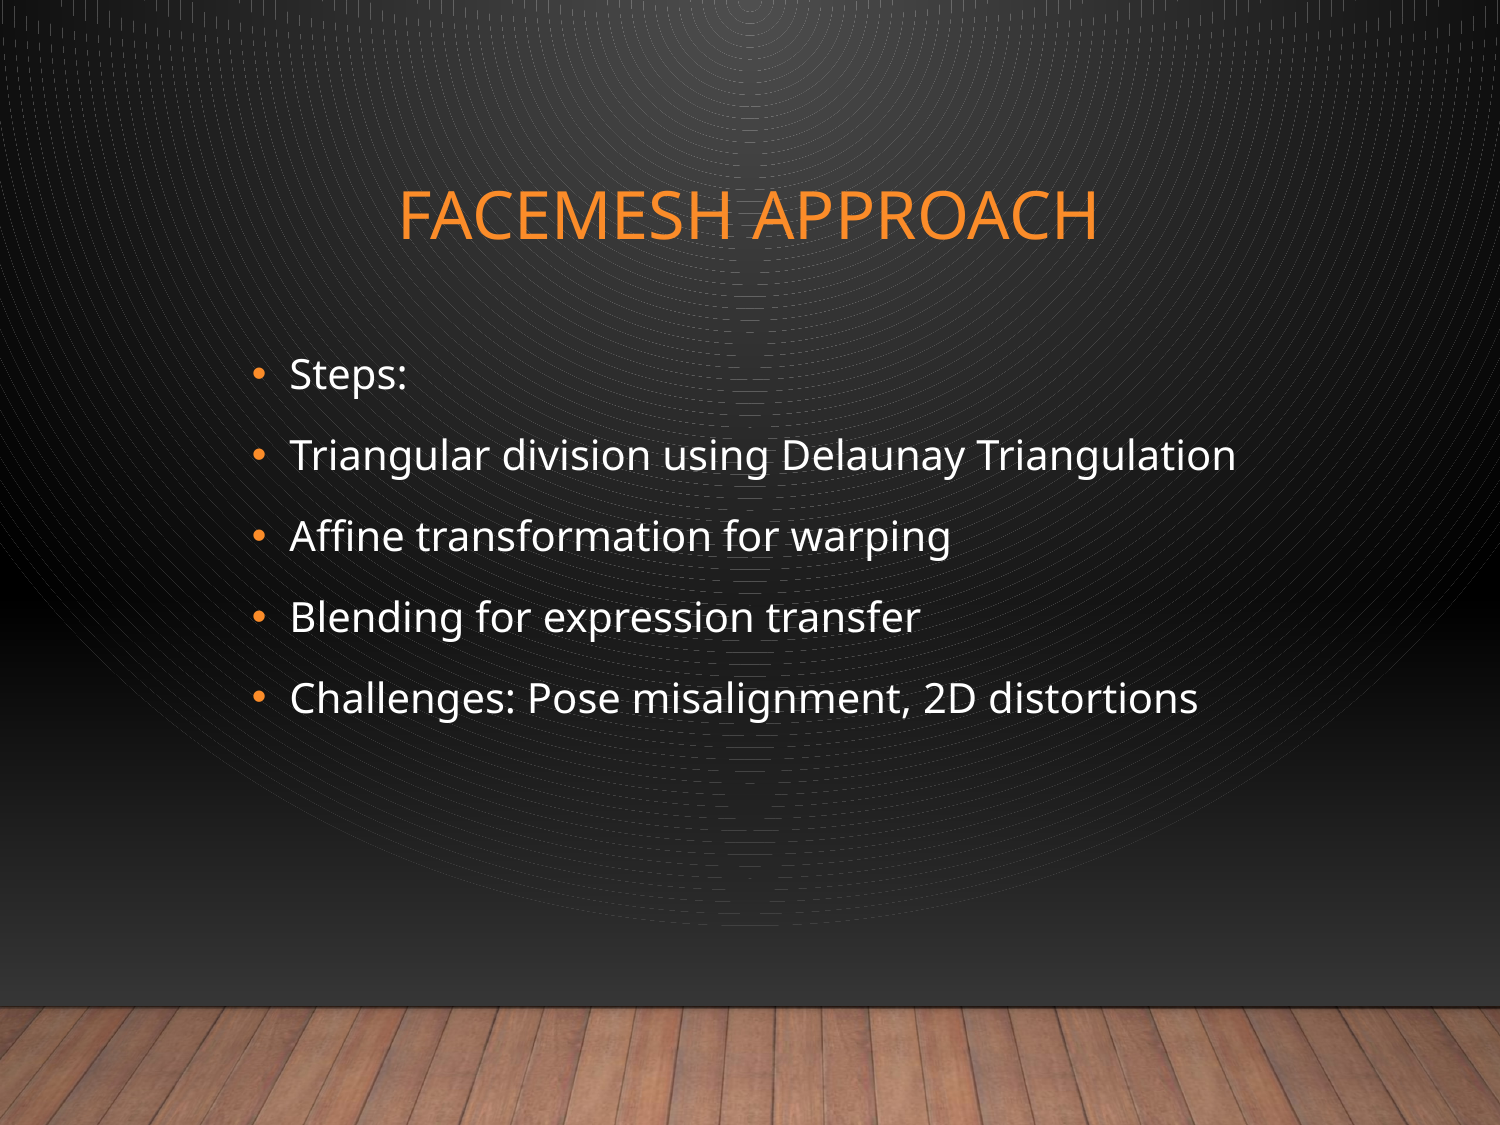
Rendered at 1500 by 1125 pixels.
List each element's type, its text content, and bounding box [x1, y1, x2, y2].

title FaceMesh Approach [236, 131, 1263, 305]
picture [0, 1006, 1500, 1125]
list Steps: Triangular division using Delaunay Triangulation Affine transformation for warping Blending for expression transfer Challenges: Pose misalignment, 2D distortions [236, 330, 1263, 897]
